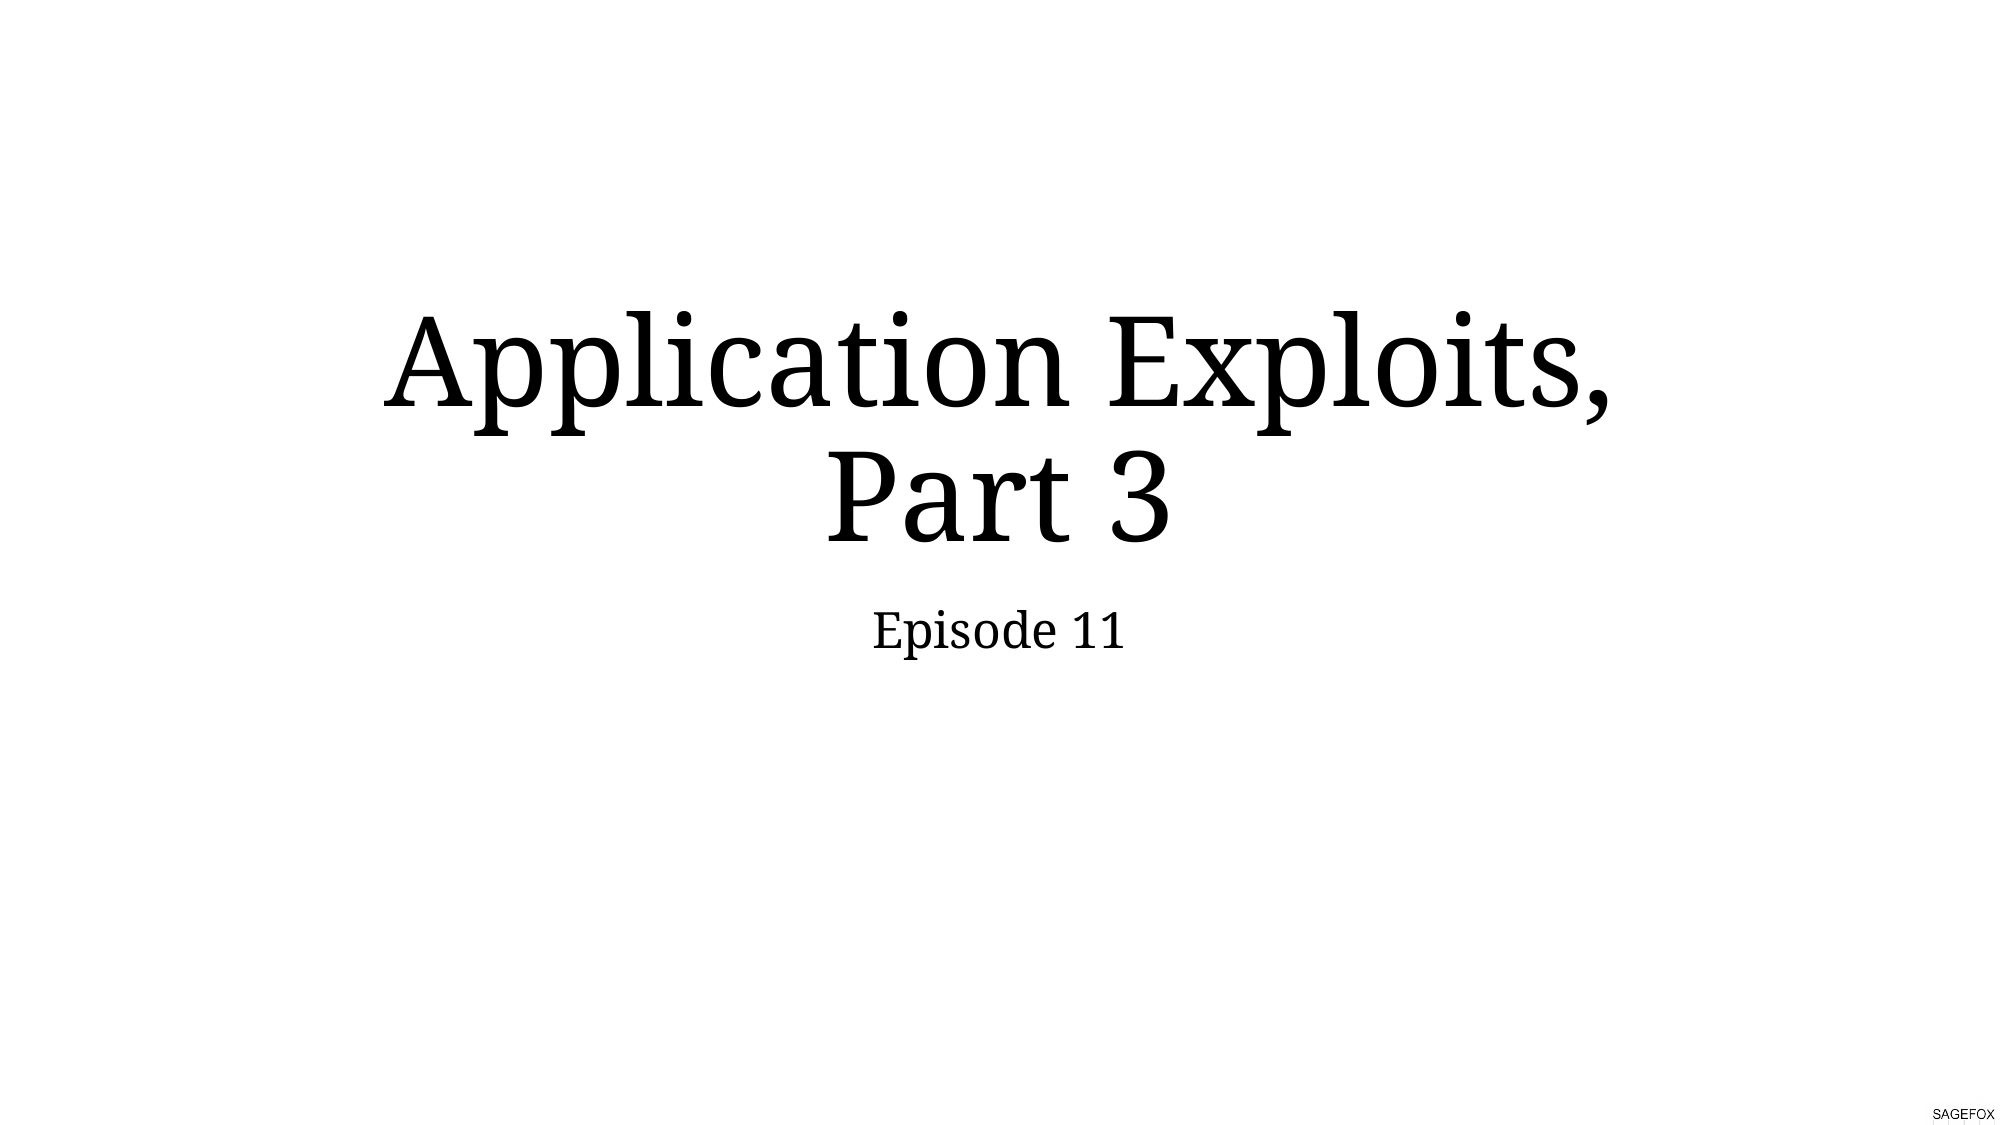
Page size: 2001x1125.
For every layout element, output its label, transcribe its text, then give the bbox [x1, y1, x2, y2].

picture [1929, 1108, 1997, 1125]
title Application Exploits, Part 3 [249, 184, 1750, 576]
subtitle Episode 11 [249, 590, 1750, 863]
